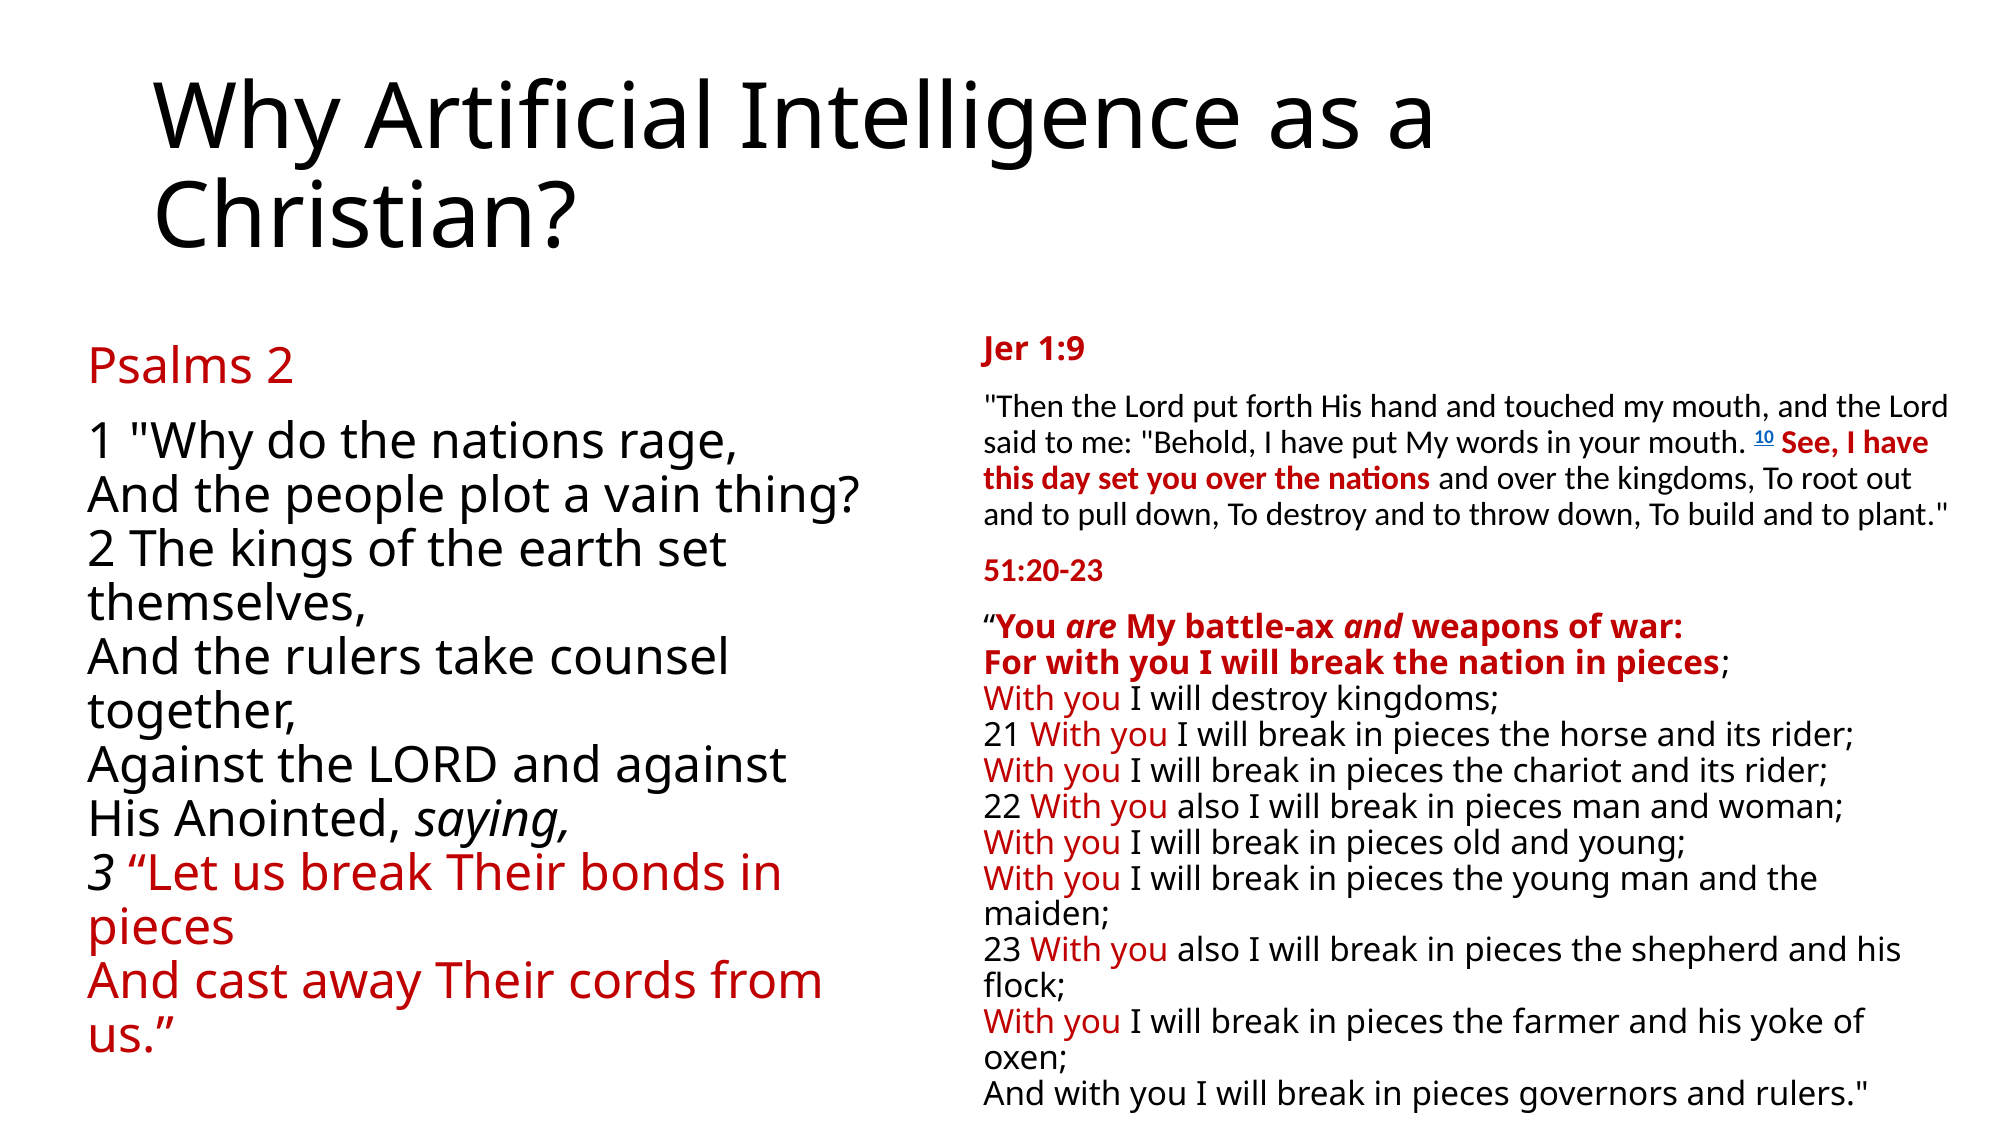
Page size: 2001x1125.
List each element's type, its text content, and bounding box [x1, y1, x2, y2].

title Why Artificial Intelligence as a Christian? [137, 59, 1863, 278]
list Jer 1:9 "Then the Lord put forth His hand and touched my mouth, and the Lord said to me: "Behold, I have put My words in your mouth. 10 See, I have this day set you over the nations and over the kingdoms, To root out and to pull down, To destroy and to throw down, To build and to plant." 51:20-23 “You are My battle-ax and weapons of war: For with you I will break the nation in pieces; With you I will destroy kingdoms; 21 With you I will break in pieces the horse and its rider; With you I will break in pieces the chariot and its rider; 22 With you also I will break in pieces man and woman; With you I will break in pieces old and young; With you I will break in pieces the young man and the maiden; 23 With you also I will break in pieces the shepherd and his flock; With you I will break in pieces the farmer and his yoke of oxen; And with you I will break in pieces governors and rulers." [968, 324, 1970, 1106]
text_box Psalms 2 1 "Why do the nations rage, And the people plot a vain thing? 2 The kings of the earth set themselves, And the rulers take counsel together, Against the Lord and against His Anointed, saying, 3 “Let us break Their bonds in pieces And cast away Their cords from us.” [72, 333, 908, 1045]
